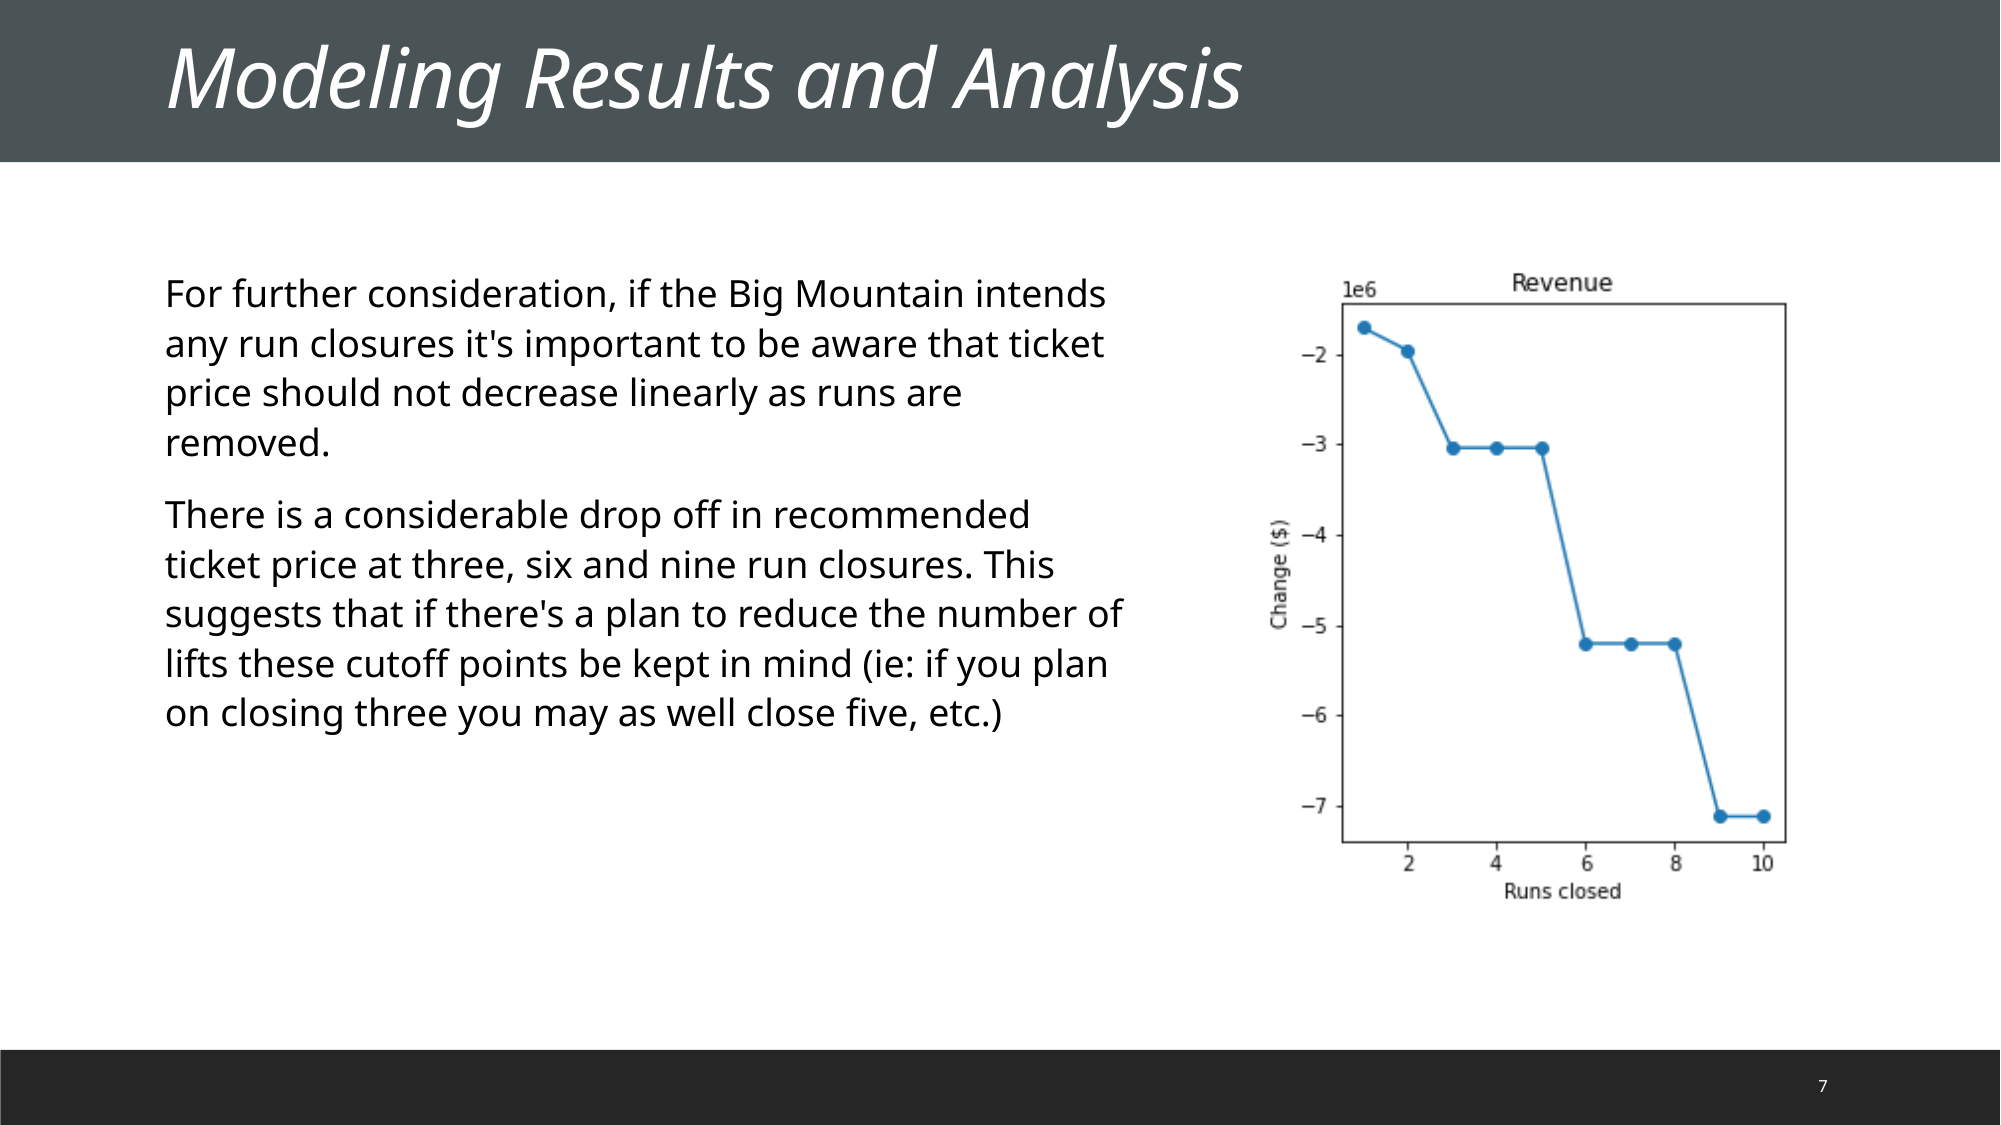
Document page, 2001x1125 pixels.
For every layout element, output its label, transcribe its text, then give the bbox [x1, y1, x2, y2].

text_box For further consideration, if the Big Mountain intends any run closures it's important to be aware that ticket price should not decrease linearly as runs are removed. There is a considerable drop off in recommended ticket price at three, six and nine run closures. This suggests that if there's a plan to reduce the number of lifts these cutoff points be kept in mind (ie: if you plan on closing three you may as well close five, etc.) [149, 258, 1138, 917]
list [1262, 258, 1798, 917]
text_box Modeling Results and Analysis [0, 0, 2000, 163]
slide_number 7 [1803, 1057, 1932, 1118]
